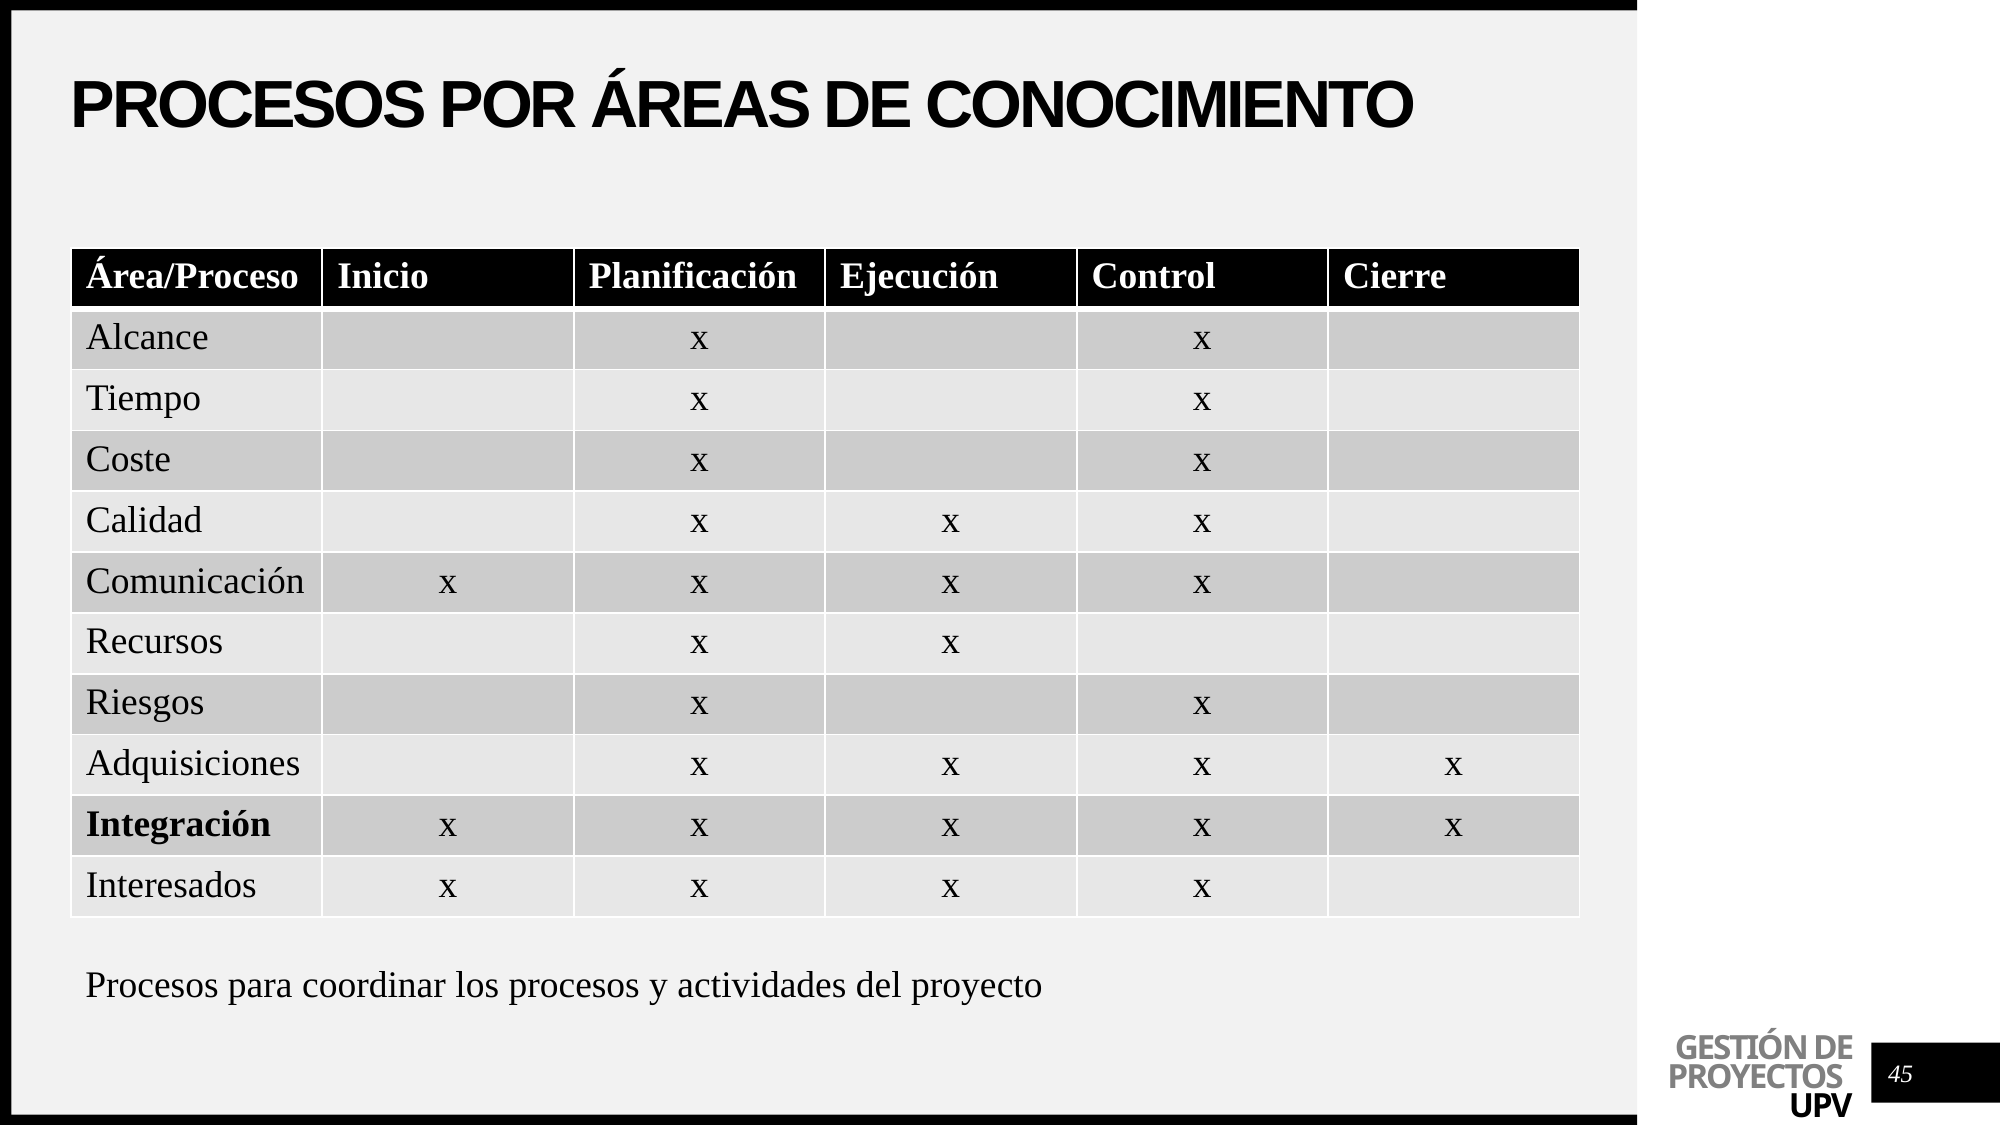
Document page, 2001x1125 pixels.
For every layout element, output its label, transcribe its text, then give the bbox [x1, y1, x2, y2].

table_cell x [1078, 312, 1327, 369]
table_cell Coste [72, 431, 321, 490]
table_header Planificación [575, 249, 824, 306]
table_cell x [323, 796, 573, 855]
table_header Control [1078, 249, 1327, 306]
table_cell [323, 675, 573, 734]
table_cell [323, 370, 573, 430]
table_cell x [323, 553, 573, 612]
table_cell x [826, 857, 1076, 916]
table_cell [1329, 431, 1579, 490]
table_cell x [575, 553, 824, 612]
table_header Área/Proceso [72, 249, 321, 306]
table_cell x [1078, 553, 1327, 612]
table_cell [1329, 614, 1579, 673]
table_cell x [323, 857, 573, 916]
table_cell x [826, 796, 1076, 855]
table_cell x [575, 857, 824, 916]
table_cell [826, 431, 1076, 490]
table_cell Integración [72, 796, 321, 855]
table_cell x [826, 553, 1076, 612]
table_cell x [826, 614, 1076, 673]
table_cell Comunicación [72, 553, 321, 612]
slide_number 45 [1877, 1050, 1924, 1096]
table_cell x [1078, 796, 1327, 855]
table_cell x [575, 370, 824, 430]
table_cell [1329, 492, 1579, 551]
table_cell [1329, 553, 1579, 612]
table_cell [323, 735, 573, 794]
table_cell [323, 614, 573, 673]
table_cell Riesgos [72, 675, 321, 734]
table_cell x [575, 312, 824, 369]
table_cell Alcance [72, 312, 321, 369]
table_cell x [575, 796, 824, 855]
table_cell x [1078, 492, 1327, 551]
table_header Cierre [1329, 249, 1579, 306]
table_cell x [1078, 370, 1327, 430]
table_cell Interesados [72, 857, 321, 916]
table_cell x [575, 492, 824, 551]
table_cell [1329, 312, 1579, 369]
table_cell [826, 675, 1076, 734]
table_cell x [1078, 675, 1327, 734]
table_cell [1329, 370, 1579, 430]
table_cell Tiempo [72, 370, 321, 430]
table_header Inicio [323, 249, 573, 306]
table_cell [826, 370, 1076, 430]
table_cell x [1329, 735, 1579, 794]
table_cell [1078, 614, 1327, 673]
table_cell Calidad [72, 492, 321, 551]
table_cell x [1078, 857, 1327, 916]
table_cell x [575, 614, 824, 673]
table_cell x [575, 431, 824, 490]
table_cell x [575, 675, 824, 734]
table_cell [323, 312, 573, 369]
table_cell x [1329, 796, 1579, 855]
table_cell x [1078, 431, 1327, 490]
table_cell x [575, 735, 824, 794]
table_cell Adquisiciones [72, 735, 321, 794]
table_cell x [826, 492, 1076, 551]
table_cell x [1078, 735, 1327, 794]
table_cell [323, 492, 573, 551]
table_cell [1329, 857, 1579, 916]
table_cell [826, 312, 1076, 369]
table_cell [323, 431, 573, 490]
title Procesos por áreas de conocimiento [70, 70, 1580, 142]
table_header Ejecución [826, 249, 1076, 306]
table_cell x [826, 735, 1076, 794]
table_cell [1329, 675, 1579, 734]
table_cell Recursos [72, 614, 321, 673]
text_box Procesos para coordinar los procesos y actividades del proyecto [70, 952, 1580, 1013]
